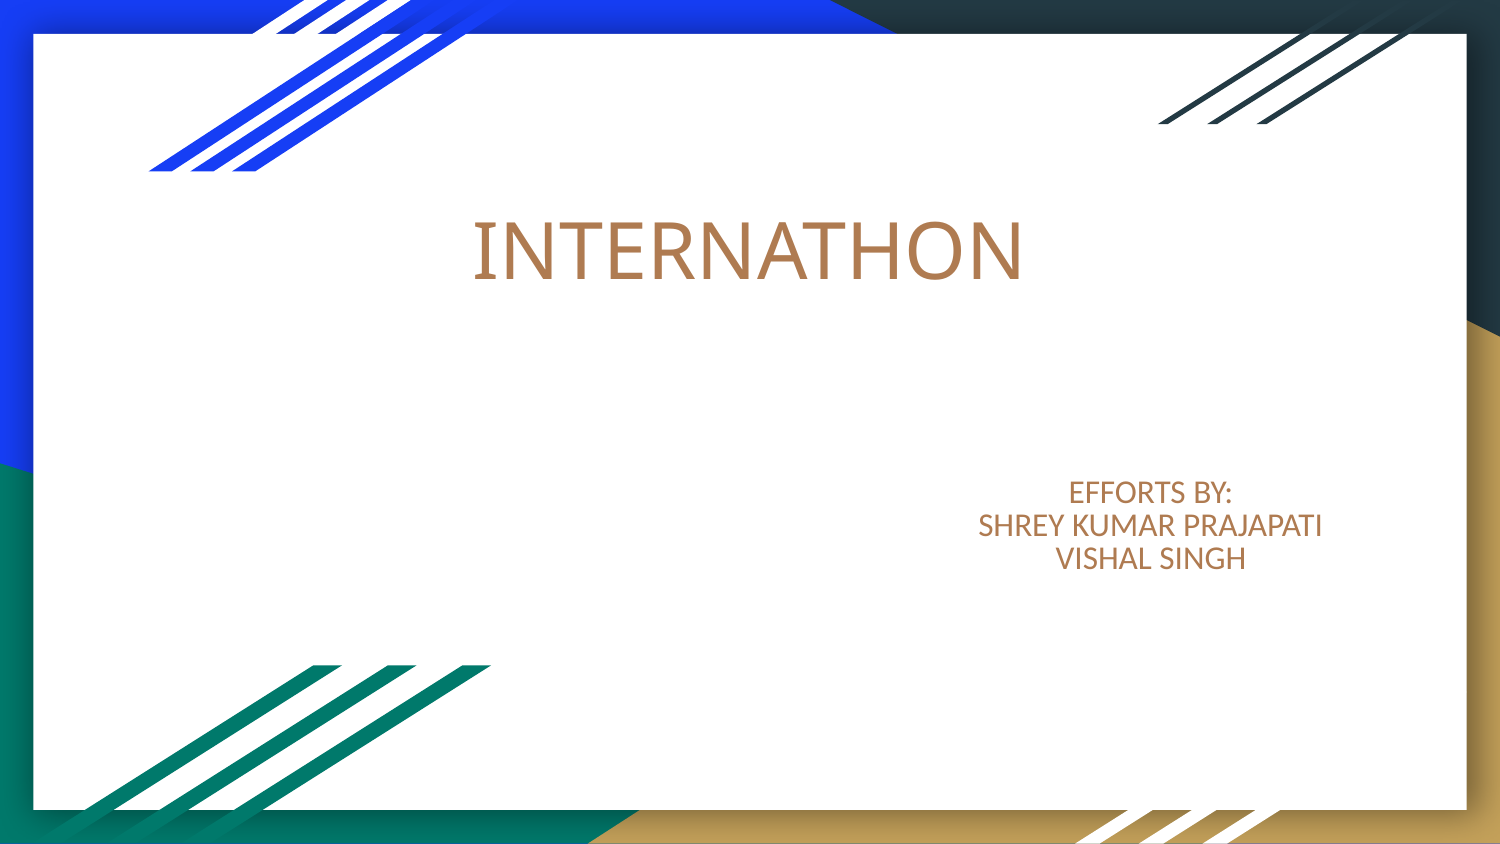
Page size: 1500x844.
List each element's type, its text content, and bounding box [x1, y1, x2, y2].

subtitle EFFORTS BY: SHREY KUMAR PRAJAPATI VISHAL SINGH [841, 463, 1461, 651]
title INTERNATHON [310, 130, 1190, 368]
